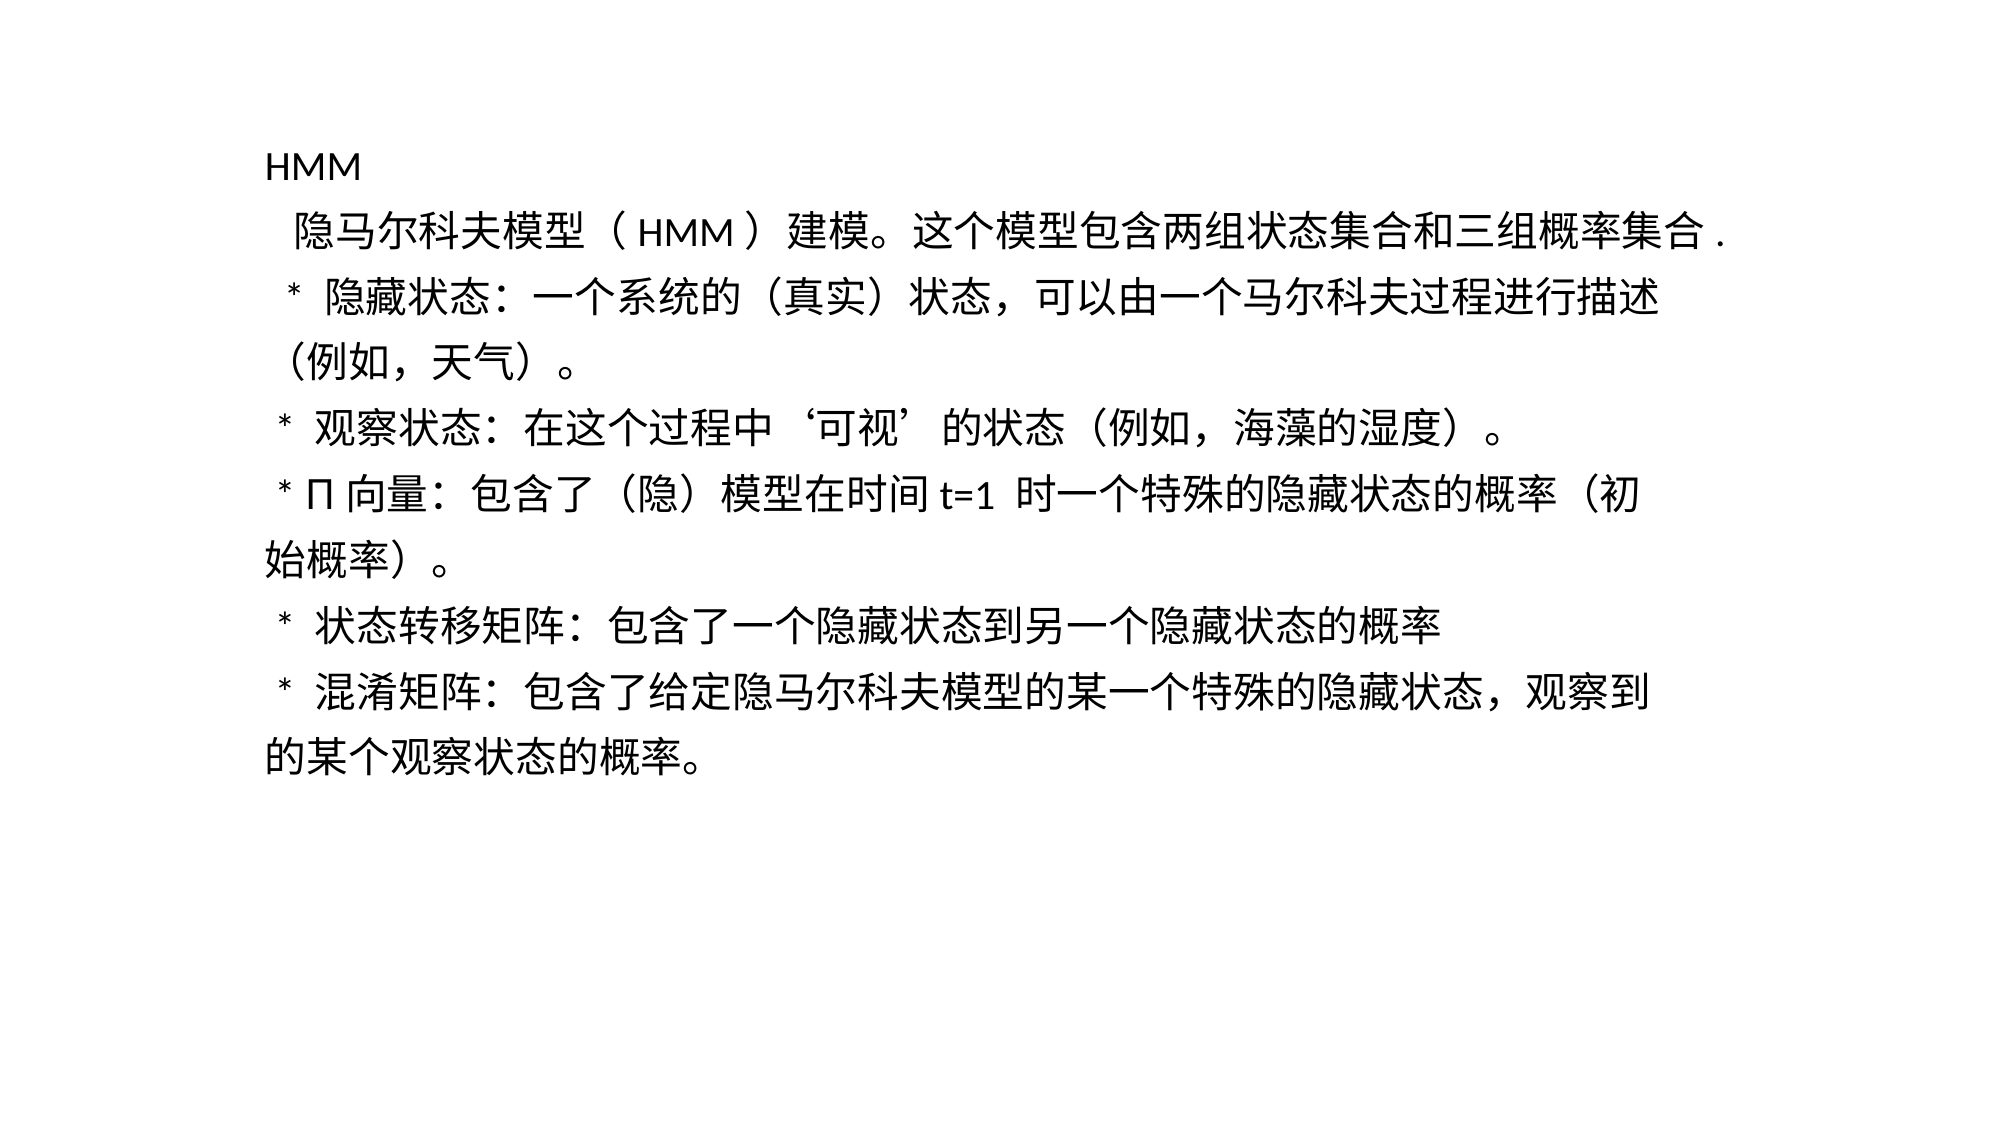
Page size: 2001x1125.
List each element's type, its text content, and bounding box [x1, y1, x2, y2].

subtitle HMM 隐马尔科夫模型（HMM）建模。这个模型包含两组状态集合和三组概率集合. * 隐藏状态：一个系统的（真实）状态，可以由一个马尔科夫过程进行描述 （例如，天气）。 * 观察状态：在这个过程中‘可视’的状态（例如，海藻的湿度）。 * Π向量：包含了（隐）模型在时间t=1 时一个特殊的隐藏状态的概率（初 始概率）。 * 状态转移矩阵：包含了一个隐藏状态到另一个隐藏状态的概率 * 混淆矩阵：包含了给定隐马尔科夫模型的某一个特殊的隐藏状态，观察到 的某个观察状态的概率。 [249, 136, 1750, 863]
